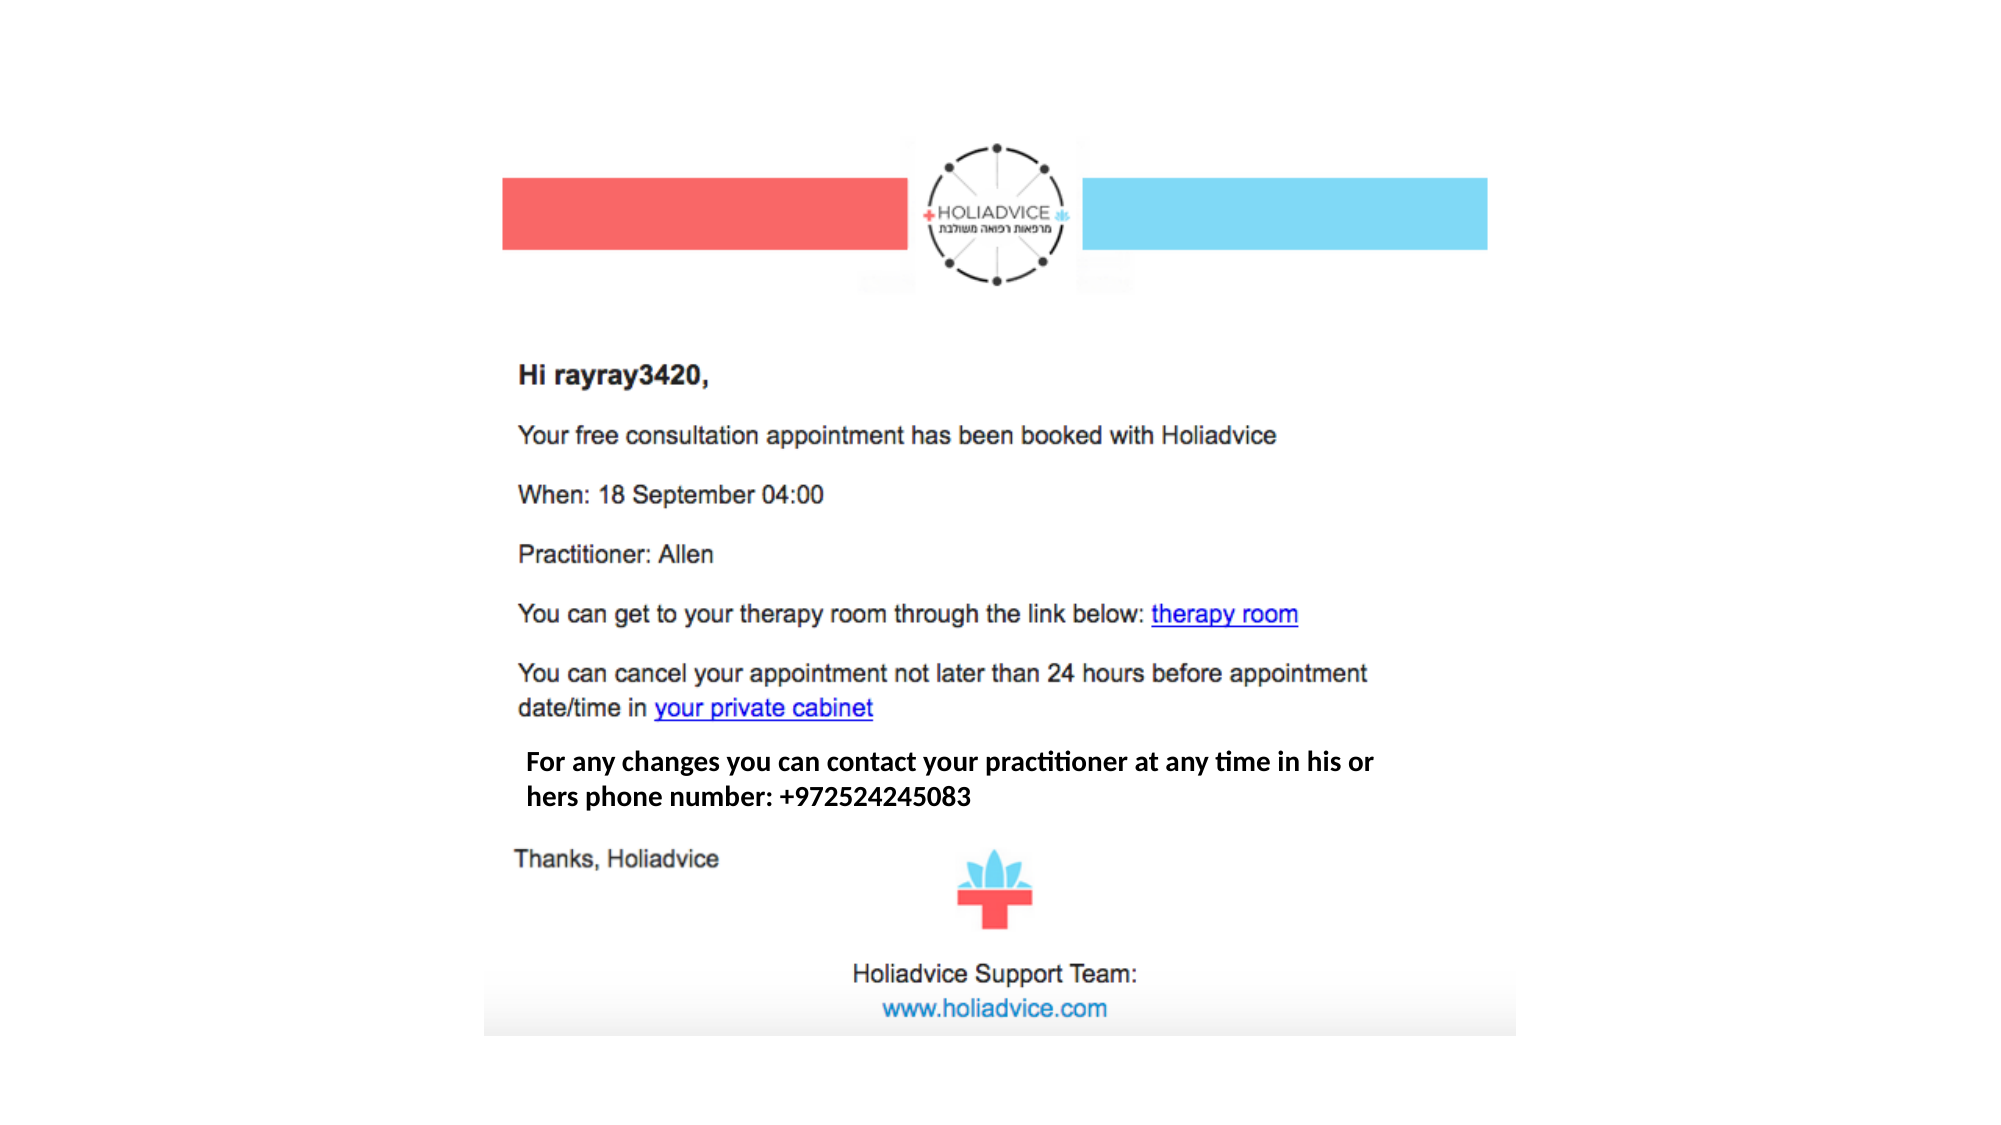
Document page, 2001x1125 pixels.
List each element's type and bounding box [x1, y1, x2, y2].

picture [484, 89, 1516, 1036]
